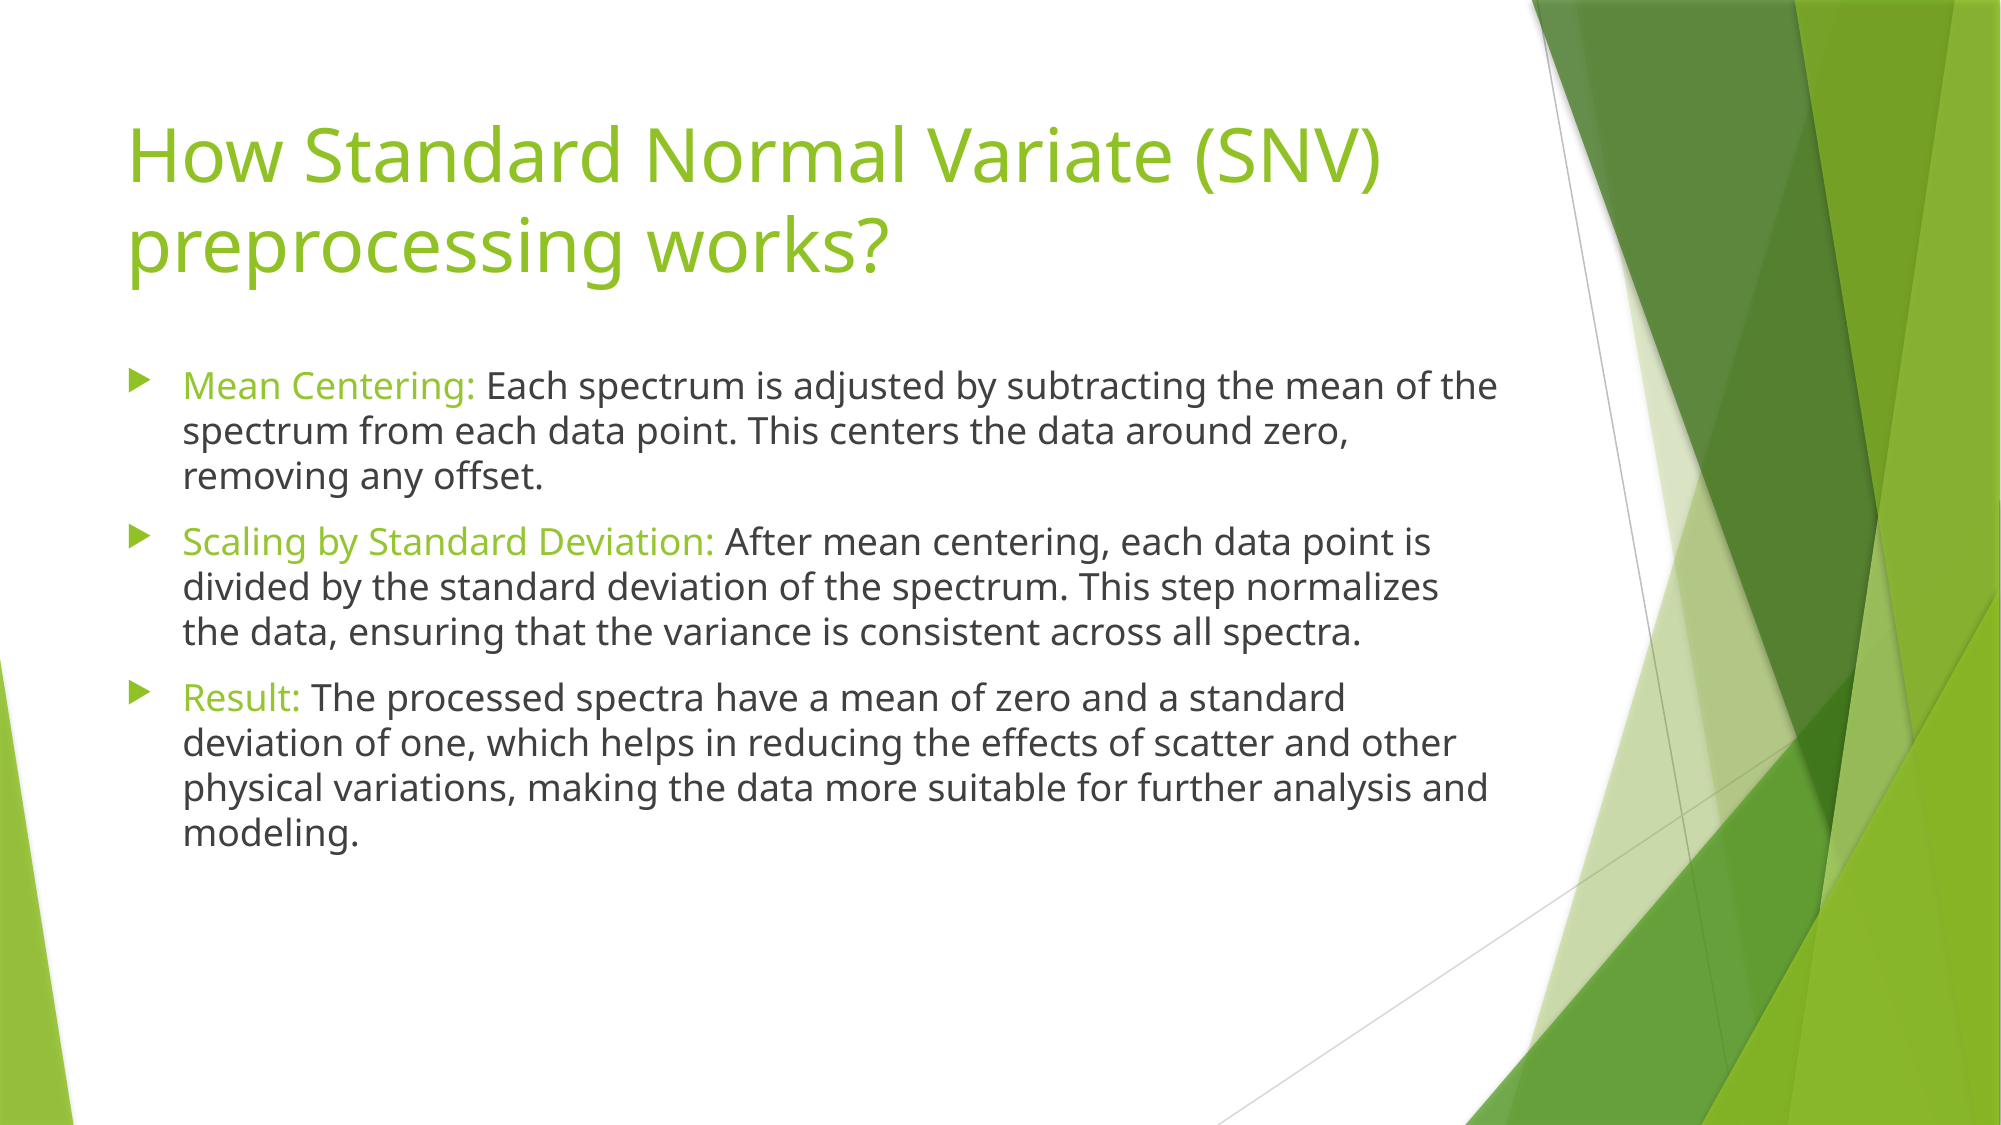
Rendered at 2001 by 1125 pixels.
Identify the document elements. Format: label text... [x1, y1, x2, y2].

title How Standard Normal Variate (SNV) preprocessing works? [111, 99, 1522, 317]
list Mean Centering: Each spectrum is adjusted by subtracting the mean of the spectrum from each data point. This centers the data around zero, removing any offset. Scaling by Standard Deviation: After mean centering, each data point is divided by the standard deviation of the spectrum. This step normalizes the data, ensuring that the variance is consistent across all spectra. Result: The processed spectra have a mean of zero and a standard deviation of one, which helps in reducing the effects of scatter and other physical variations, making the data more suitable for further analysis and modeling. [111, 354, 1522, 992]
